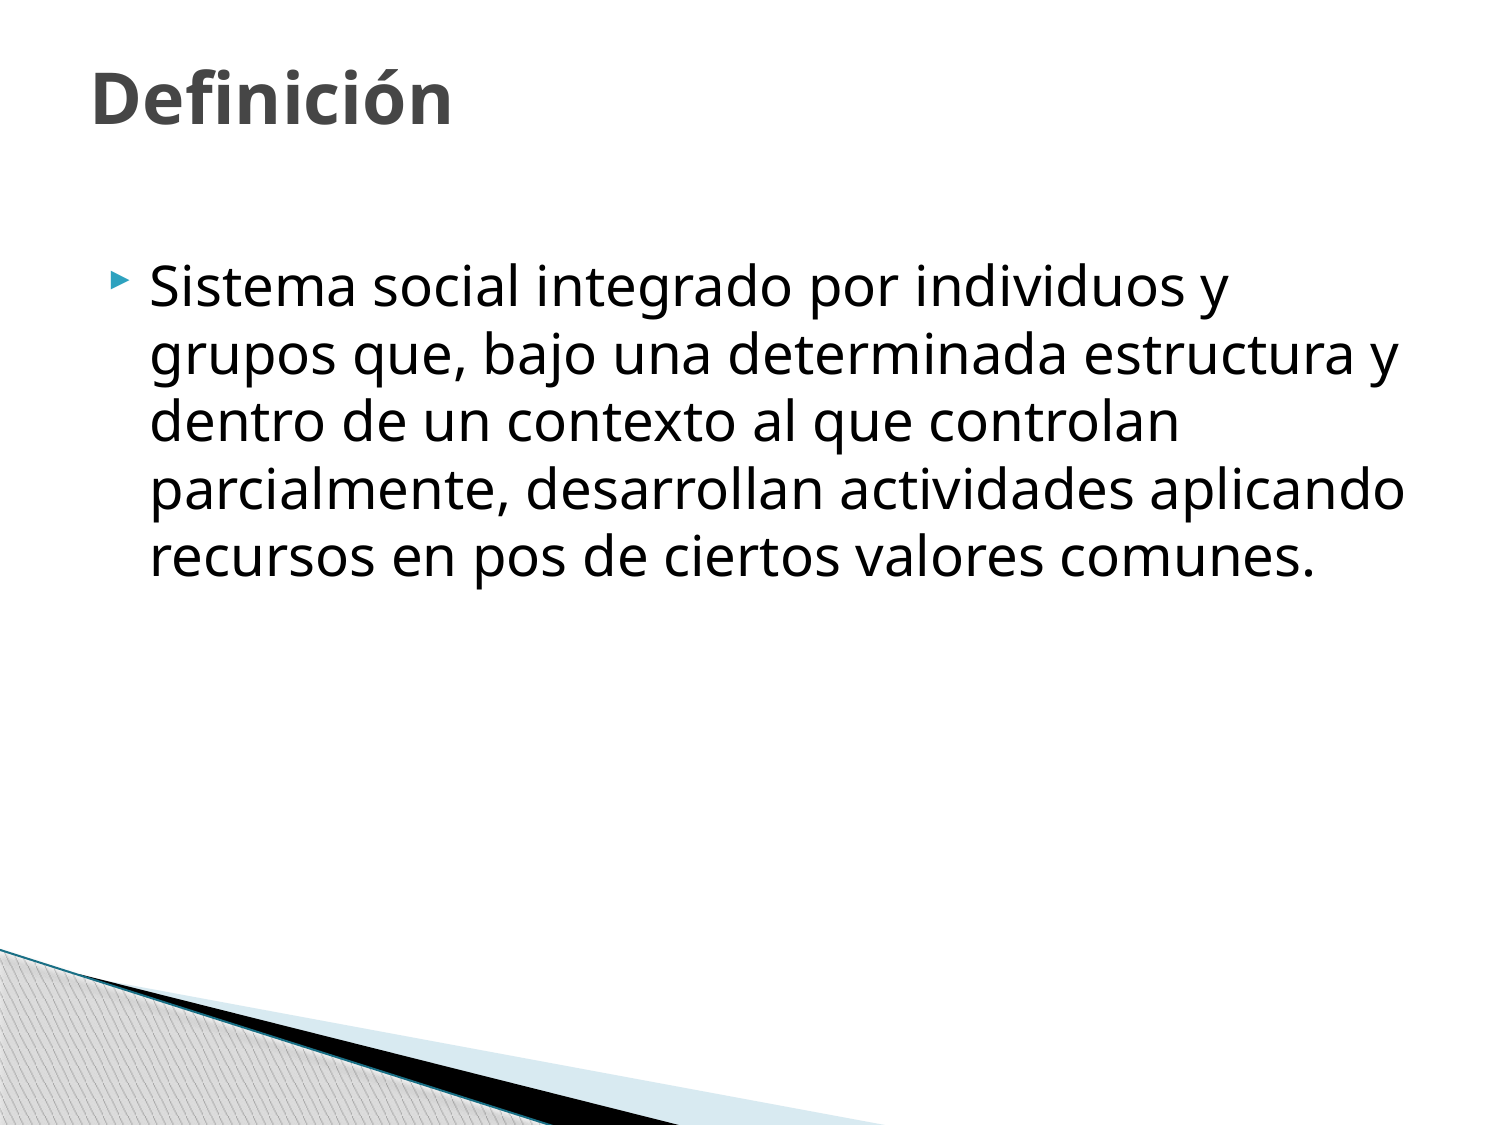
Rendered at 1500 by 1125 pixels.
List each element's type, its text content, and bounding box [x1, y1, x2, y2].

list Sistema social integrado por individuos y grupos que, bajo una determinada estructura y dentro de un contexto al que controlan parcialmente, desarrollan actividades aplicando recursos en pos de ciertos valores comunes. [75, 243, 1425, 986]
title Definición [75, 45, 1425, 233]
